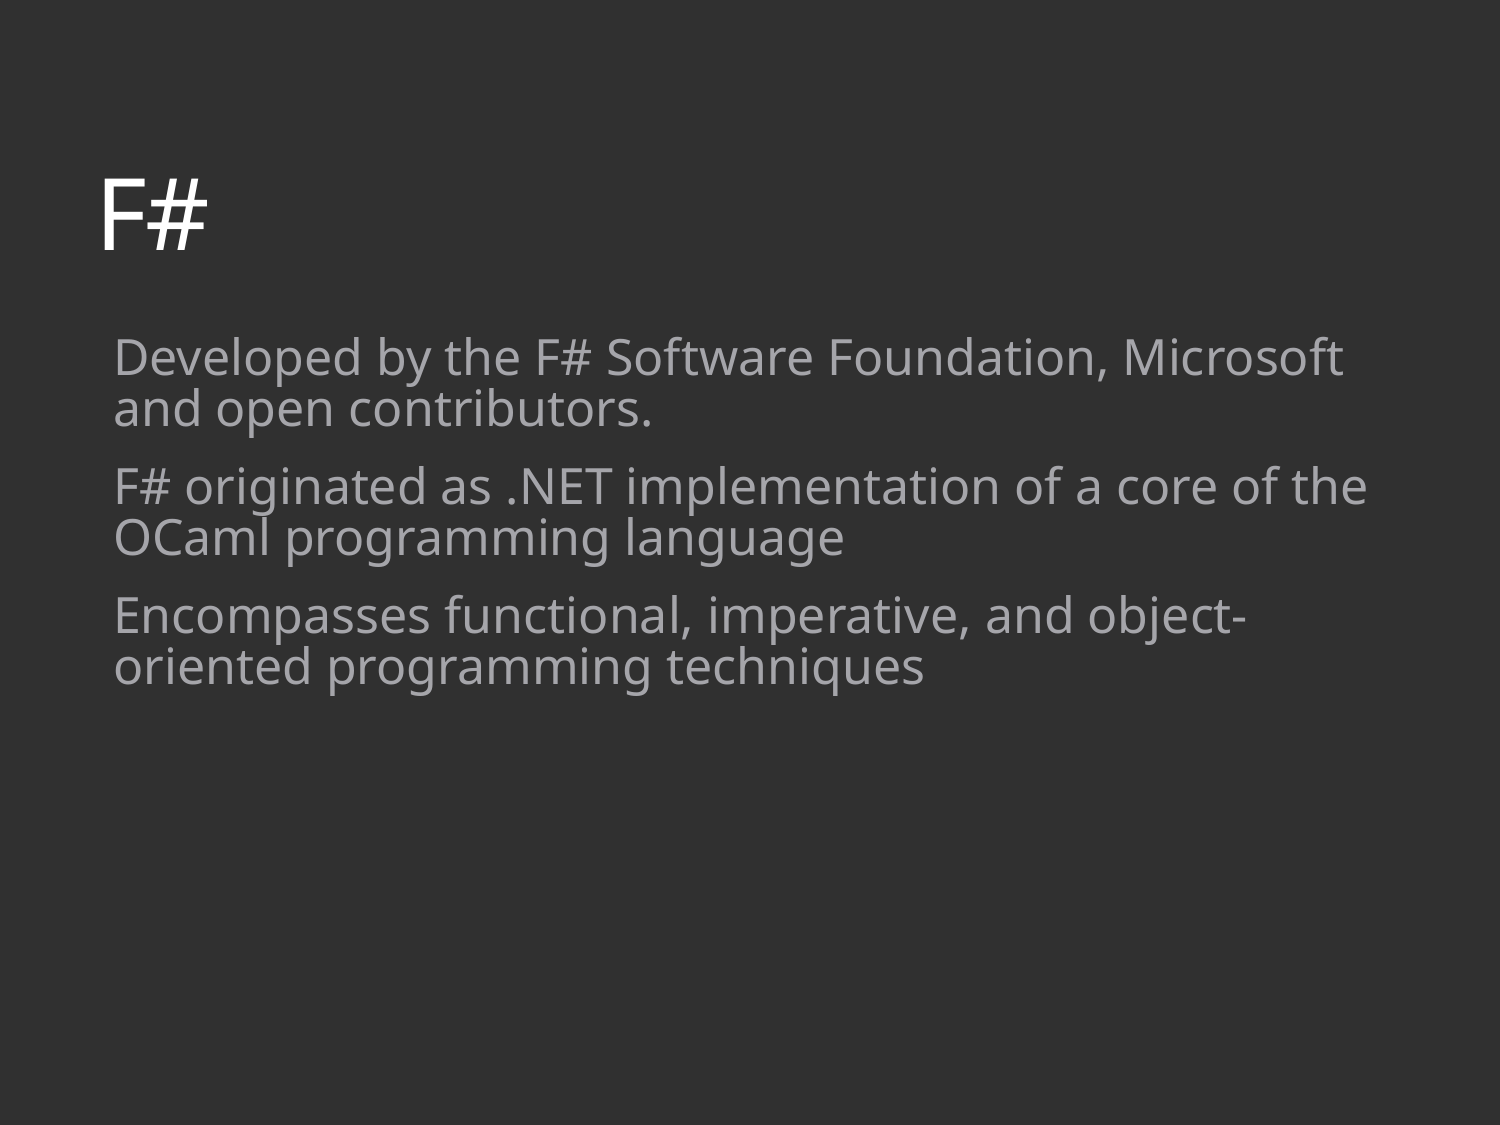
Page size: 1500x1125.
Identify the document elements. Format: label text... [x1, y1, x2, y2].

title F# [80, 81, 1407, 354]
list Developed by the F# Software Foundation, Microsoft and open contributors. F# originated as .NET implementation of a core of the OCaml programming language Encompasses functional, imperative, and object-oriented programming techniques [83, 326, 1407, 945]
